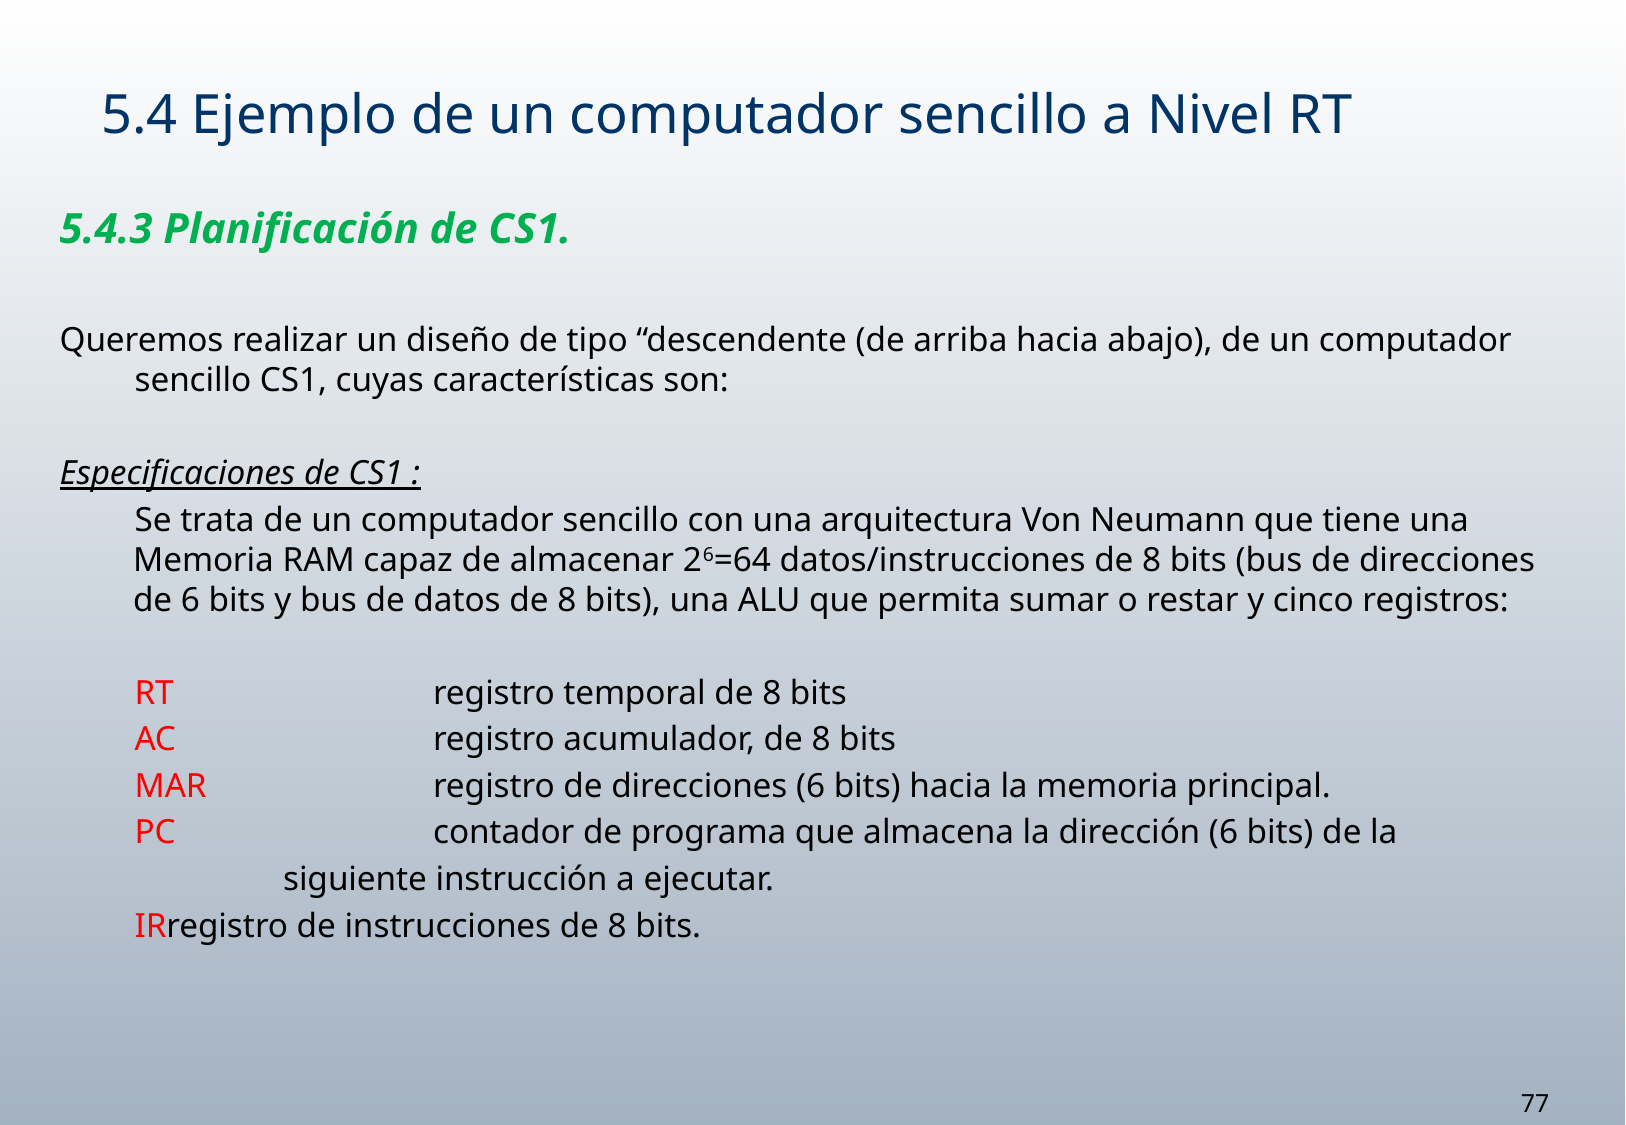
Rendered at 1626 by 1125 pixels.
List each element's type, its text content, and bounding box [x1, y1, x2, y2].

text_box 5.4 Ejemplo de un computador sencillo a Nivel RT [86, 58, 1509, 152]
list 5.4.3 Planificación de CS1. Queremos realizar un diseño de tipo “descendente (de arriba hacia abajo), de un computador sencillo CS1, cuyas características son: Especificaciones de CS1 : Se trata de un computador sencillo con una arquitectura Von Neumann que tiene una Memoria RAM capaz de almacenar 26=64 datos/instrucciones de 8 bits (bus de direcciones de 6 bits y bus de datos de 8 bits), una ALU que permita sumar o restar y cinco registros: RT registro temporal de 8 bits AC registro acumulador, de 8 bits MAR registro de direcciones (6 bits) hacia la memoria principal. PC contador de programa que almacena la dirección (6 bits) de la siguiente instrucción a ejecutar. IRregistro de instrucciones de 8 bits. [44, 193, 1572, 1023]
